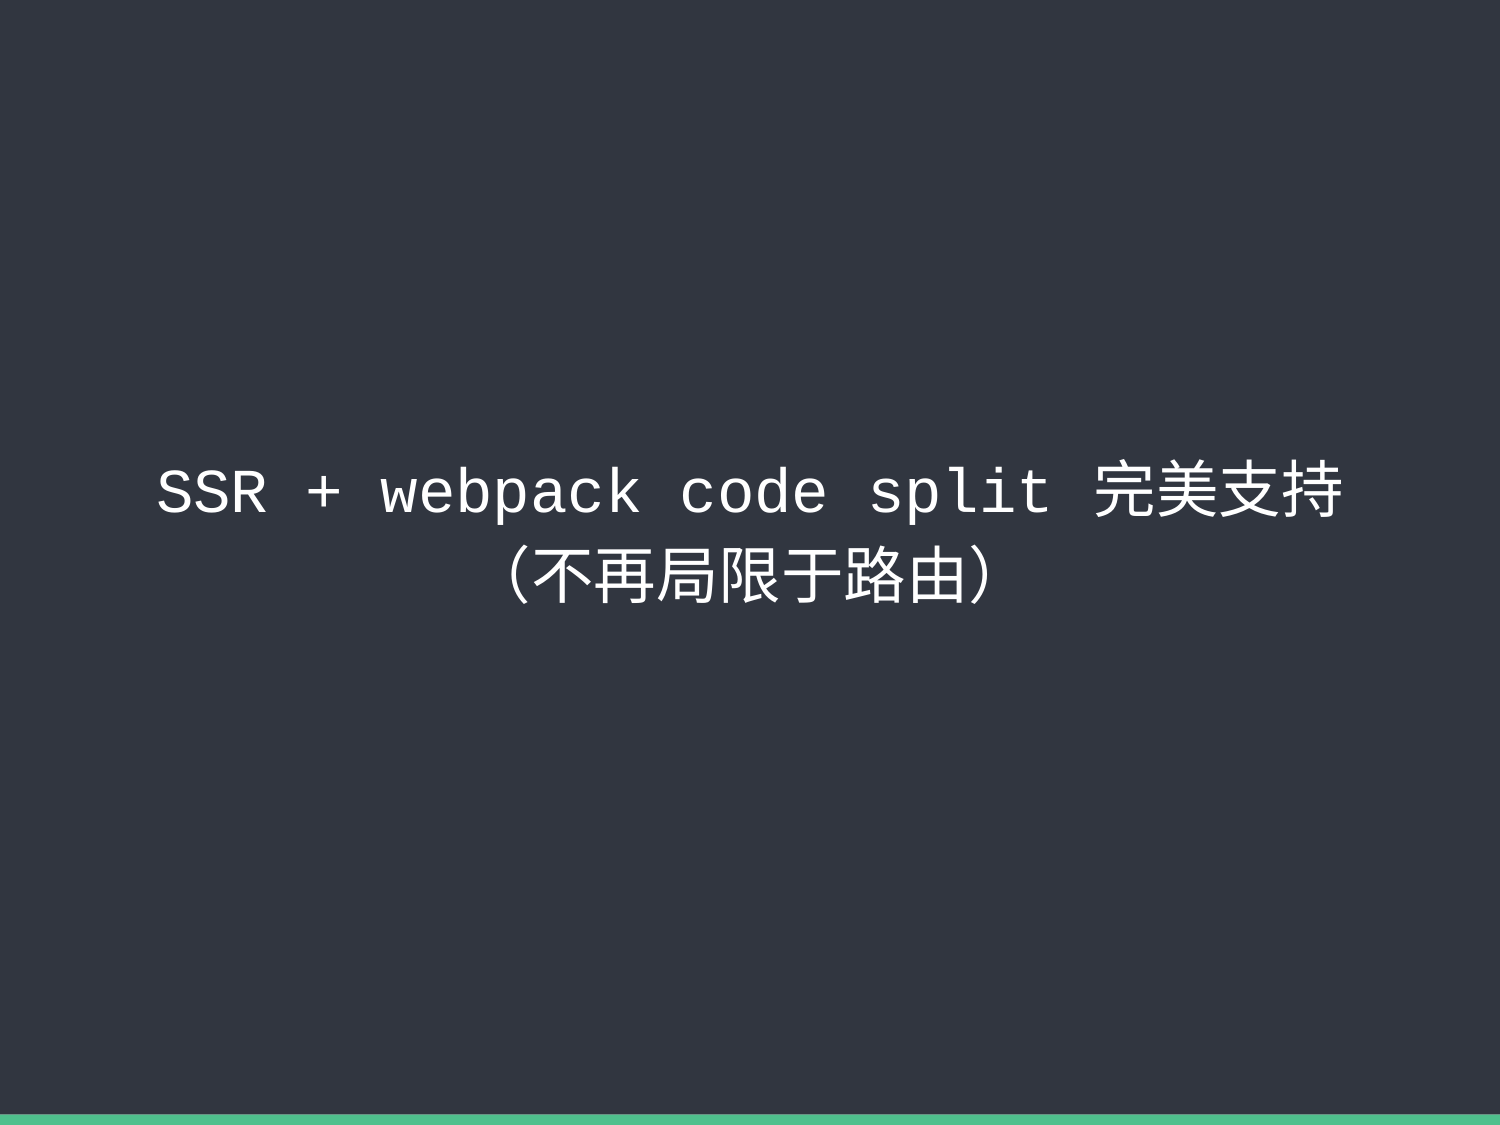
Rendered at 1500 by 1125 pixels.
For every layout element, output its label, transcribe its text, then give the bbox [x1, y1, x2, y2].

text_box SSR + webpack code split （不再局限于路由） [154, 437, 1059, 612]
title 完美支持 [154, 448, 1346, 639]
